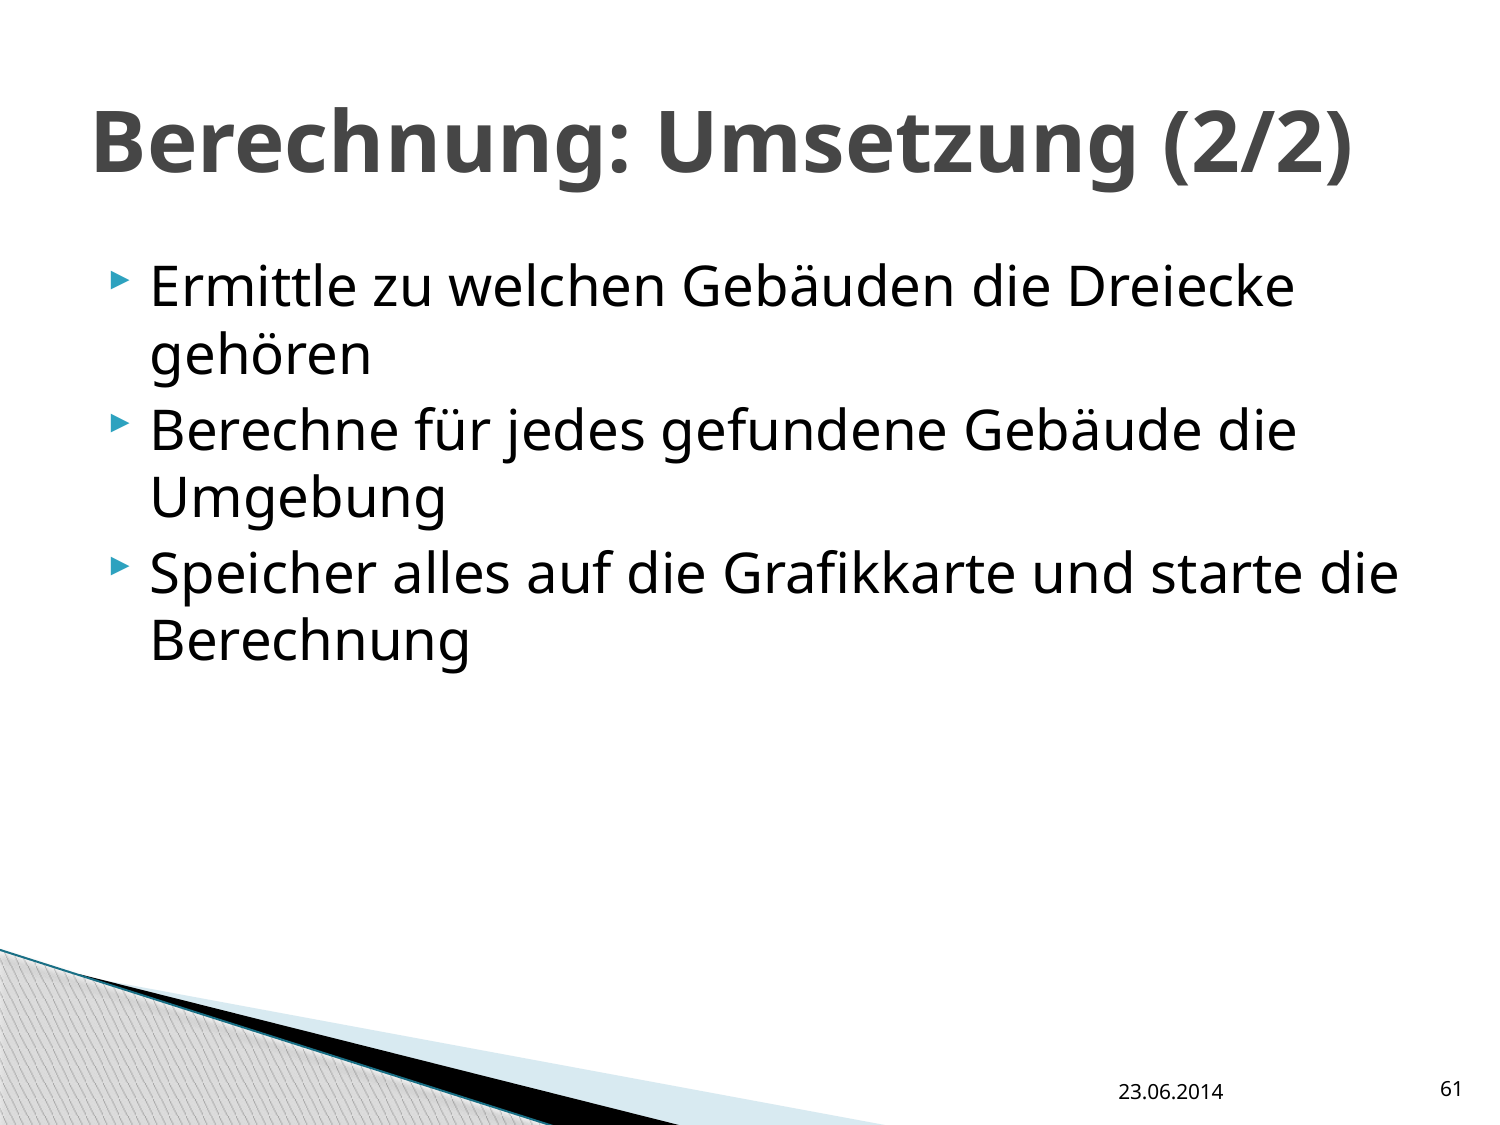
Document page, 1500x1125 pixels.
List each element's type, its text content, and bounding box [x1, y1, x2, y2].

title Berechnung: Umsetzung (2/2) [75, 45, 1425, 233]
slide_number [1103, 1051, 1418, 1112]
list Ermittle zu welchen Gebäuden die Dreiecke gehören Berechne für jedes gefundene Gebäude die Umgebung Speicher alles auf die Grafikkarte und starte die Berechnung [75, 243, 1425, 986]
slide_number 61 [1418, 1051, 1479, 1112]
